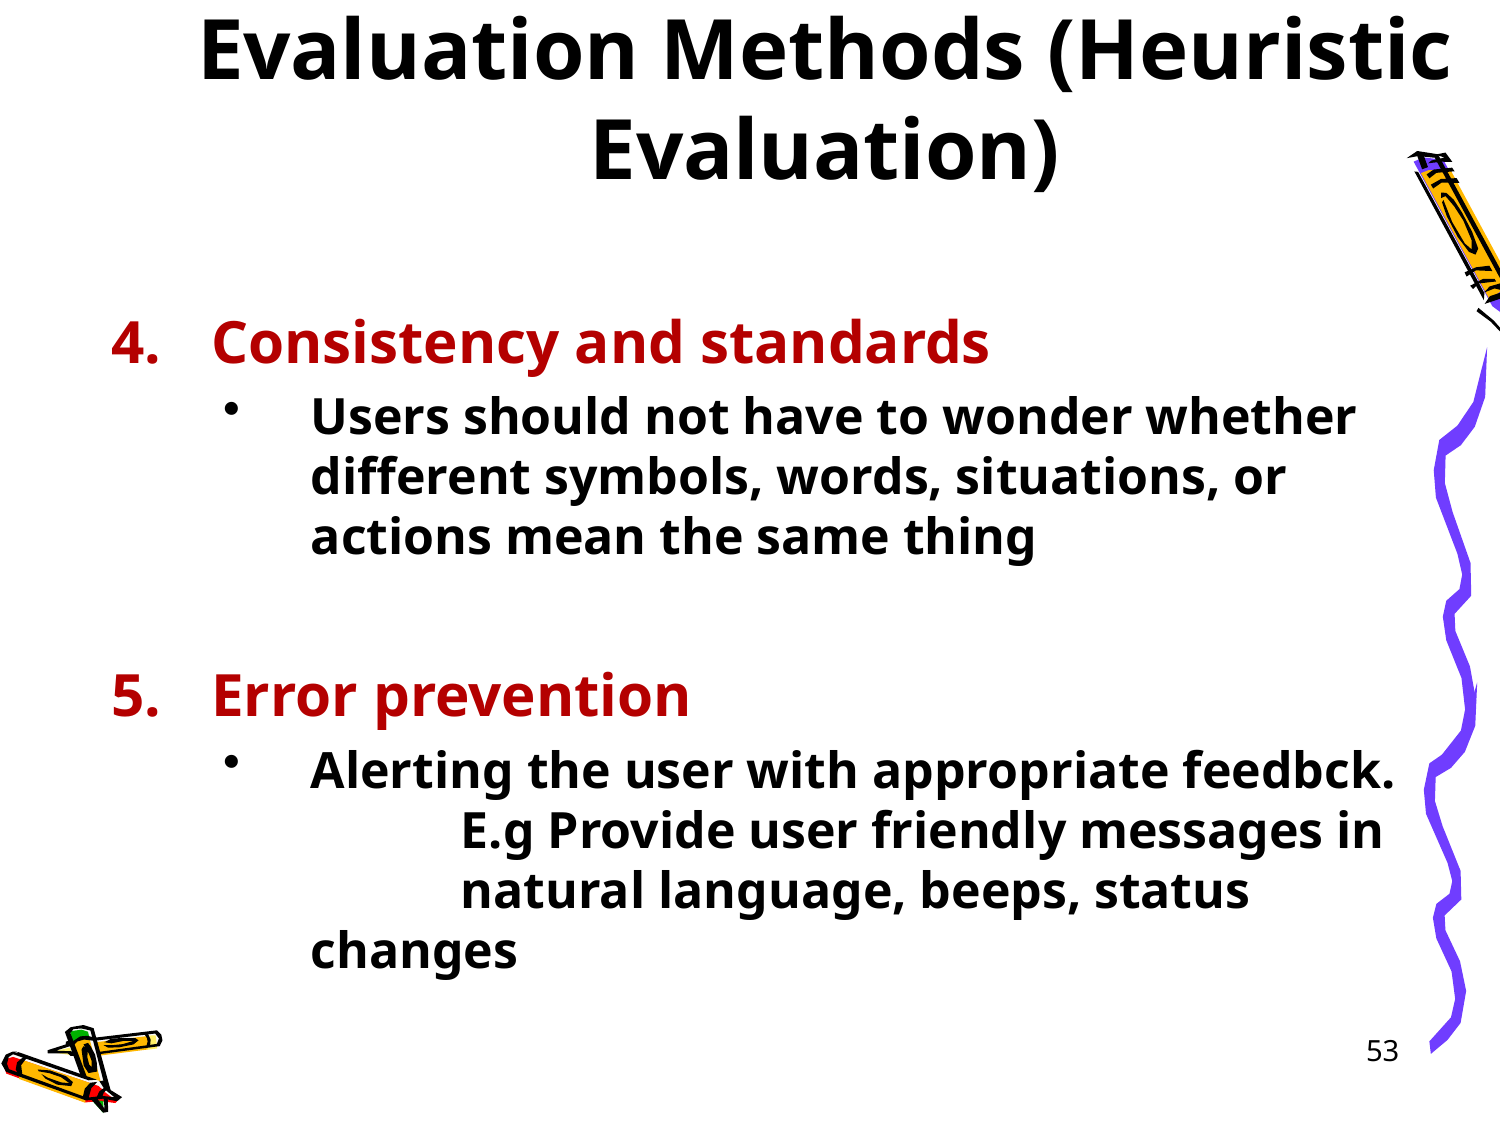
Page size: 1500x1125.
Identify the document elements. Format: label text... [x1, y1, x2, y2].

slide_number 53 [1101, 1024, 1415, 1101]
title Evaluation Methods (Heuristic Evaluation) [149, 18, 1500, 173]
text_box Consistency and standards Users should not have to wonder whether different symbols, words, situations, or actions mean the same thing Error prevention Alerting the user with appropriate feedbck. E.g Provide user friendly messages in natural language, beeps, status changes [96, 297, 1447, 1021]
